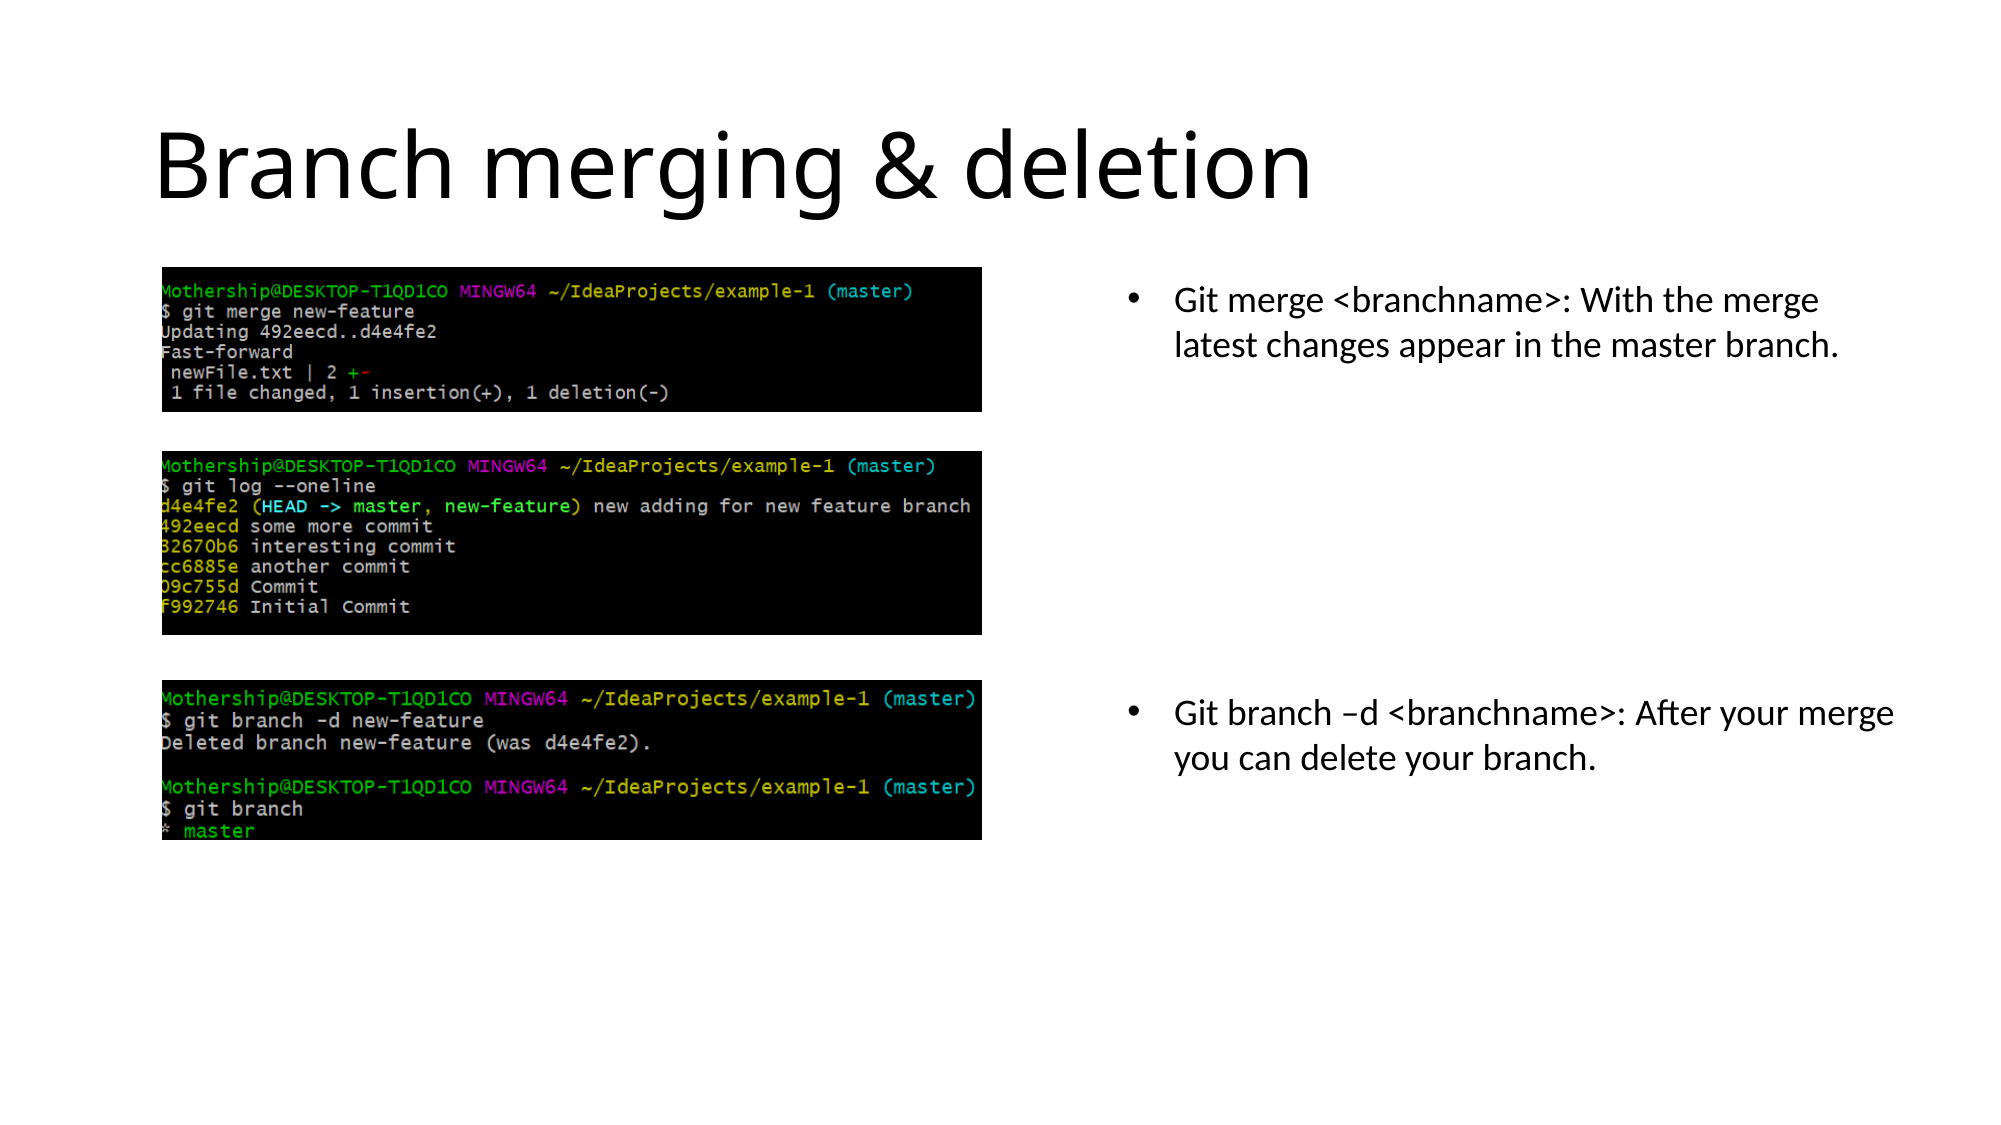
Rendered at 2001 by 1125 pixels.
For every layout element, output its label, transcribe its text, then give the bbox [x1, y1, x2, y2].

title Branch merging & deletion [137, 59, 1863, 278]
text_box Git merge <branchname>: With the merge latest changes appear in the master branch. [1037, 267, 1916, 373]
picture [162, 680, 982, 840]
picture [162, 451, 982, 635]
text_box Git branch –d <branchname>: After your merge you can delete your branch. [1037, 680, 1916, 786]
picture [162, 267, 982, 412]
